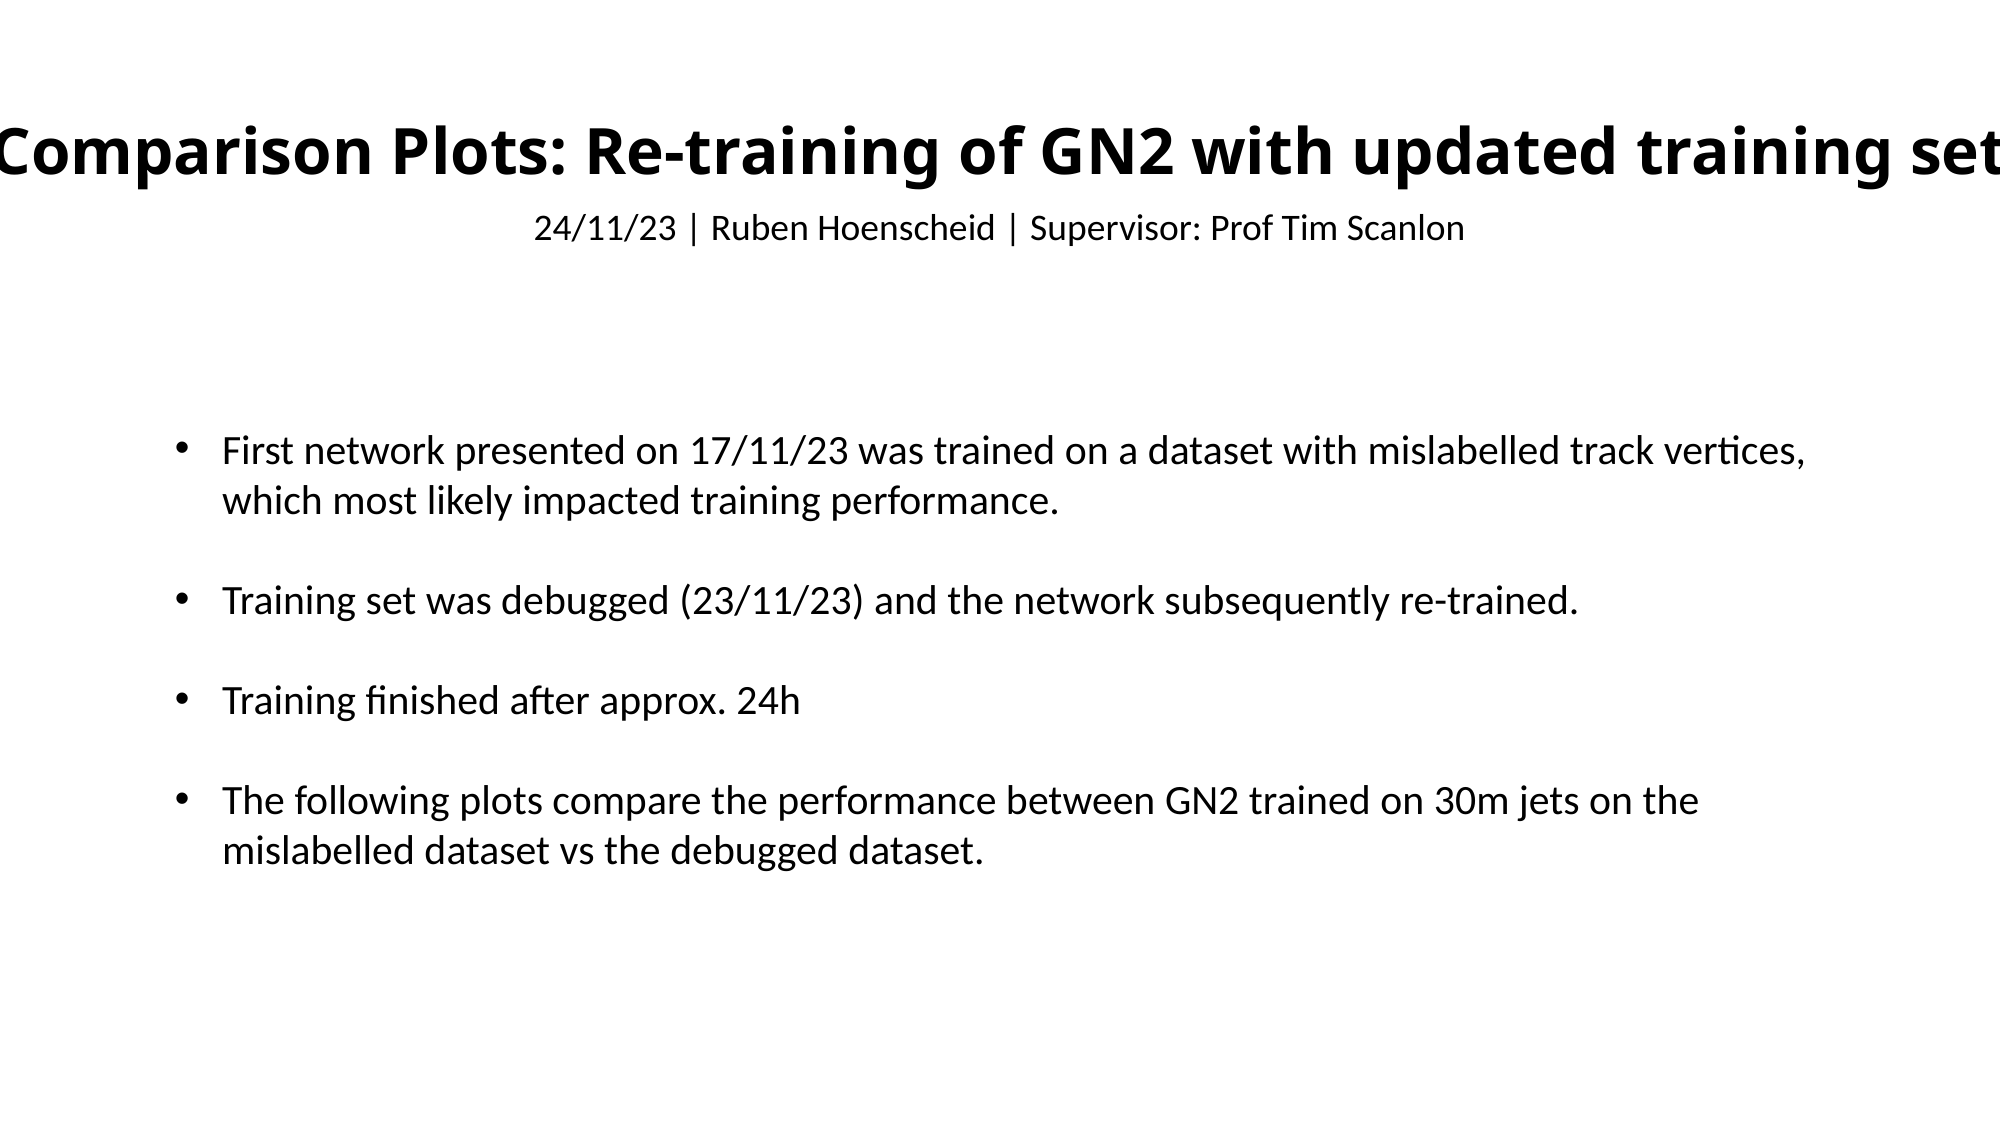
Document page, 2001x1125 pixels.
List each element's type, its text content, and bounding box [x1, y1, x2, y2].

title Comparison Plots: Re-training of GN2 with updated training set [0, 93, 2000, 196]
text_box First network presented on 17/11/23 was trained on a dataset with mislabelled track vertices, which most likely impacted training performance. Training set was debugged (23/11/23) and the network subsequently re-trained. Training finished after approx. 24h The following plots compare the performance between GN2 trained on 30m jets on the mislabelled dataset vs the debugged dataset. [160, 415, 1840, 881]
text_box 24/11/23 | Ruben Hoenscheid | Supervisor: Prof Tim Scanlon [443, 195, 1557, 256]
